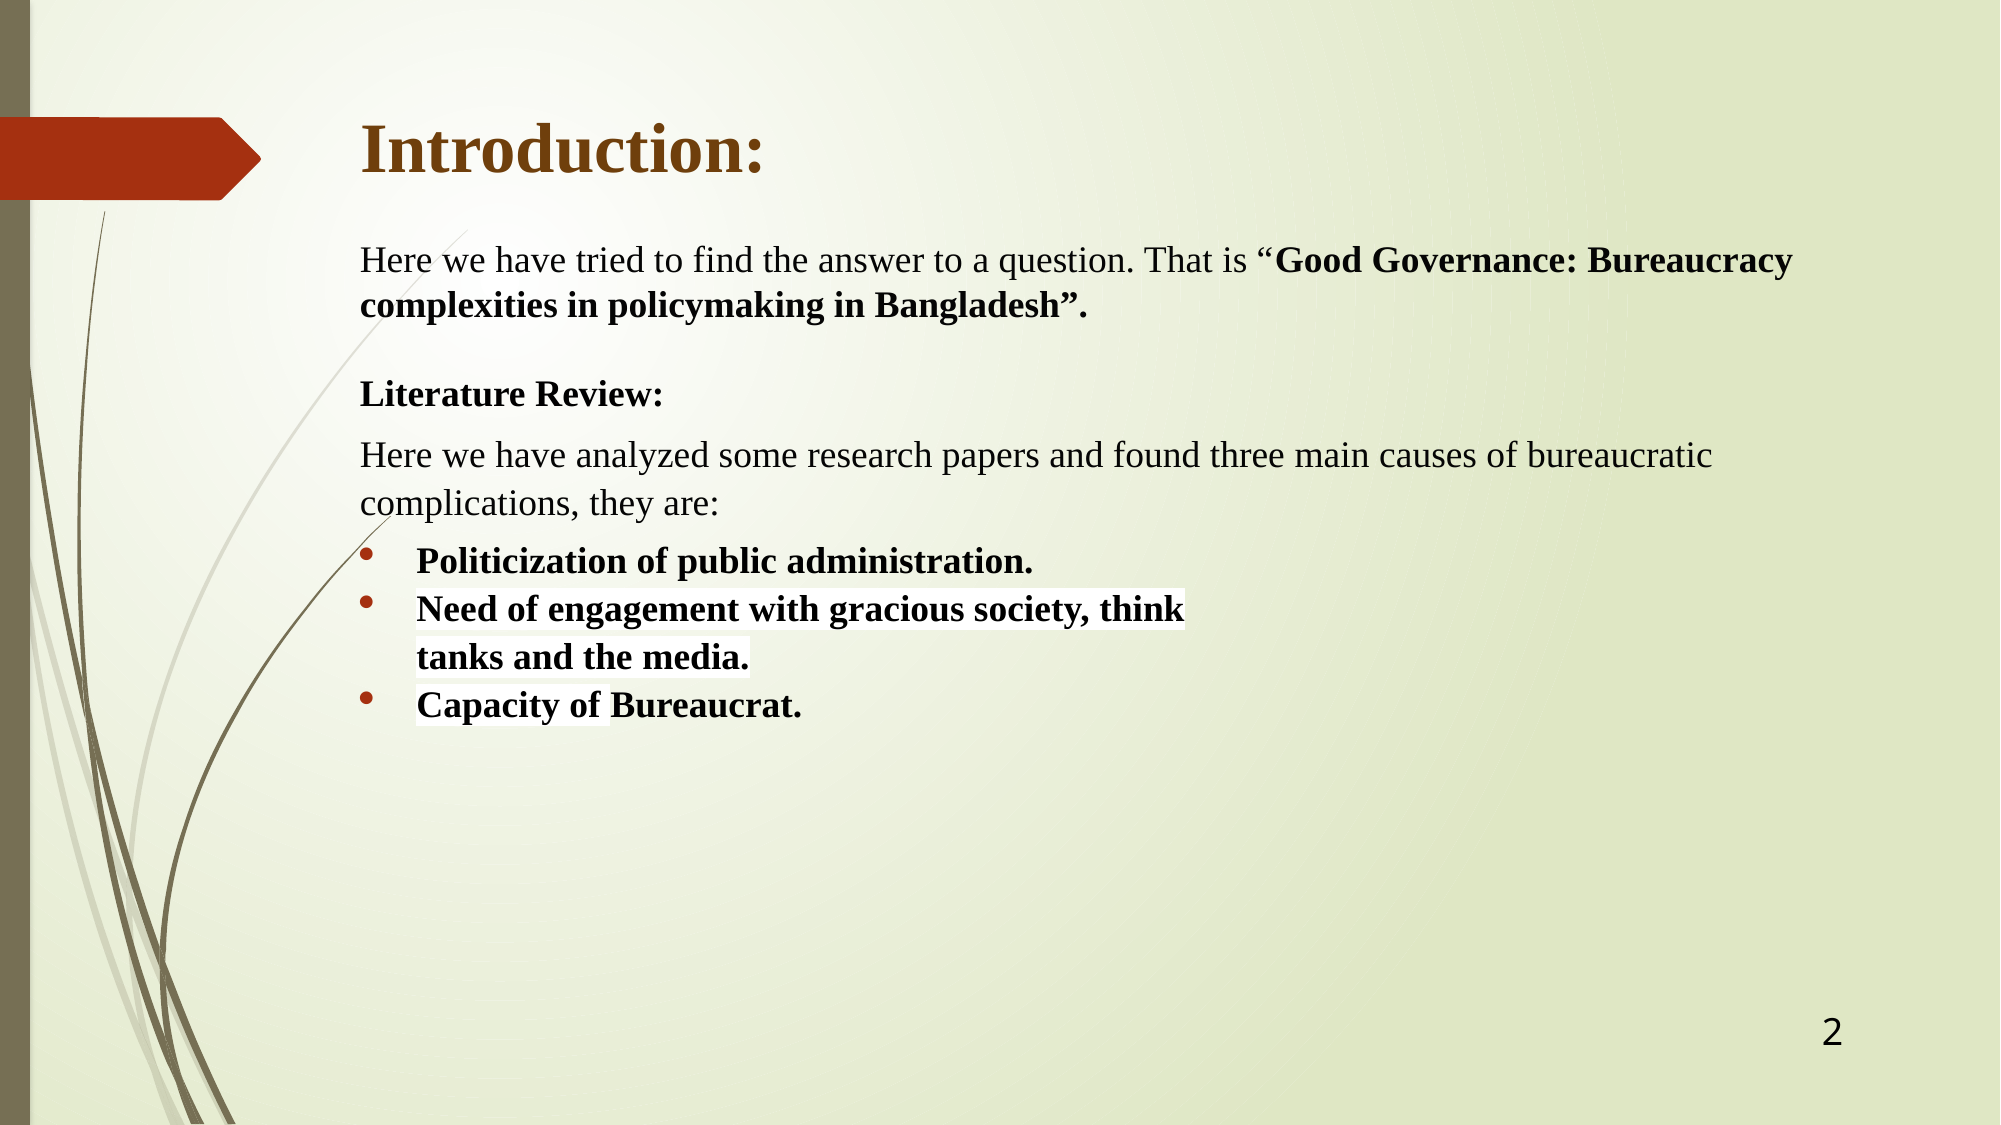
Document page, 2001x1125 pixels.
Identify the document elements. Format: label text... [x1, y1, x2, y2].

text_box Here we have tried to find the answer to a question. That is “Good Governance: Bureaucracy complexities in policymaking in Bangladesh”. Literature Review: Here we have analyzed some research papers and found three main causes of bureaucratic complications, they are: [345, 227, 1936, 637]
title Introduction: [345, 94, 1808, 203]
list Politicization of public administration. Need of engagement with gracious society, think tanks and the media. Capacity of Bureaucrat. [345, 637, 1281, 814]
text_box 2 [1807, 1000, 1931, 1061]
